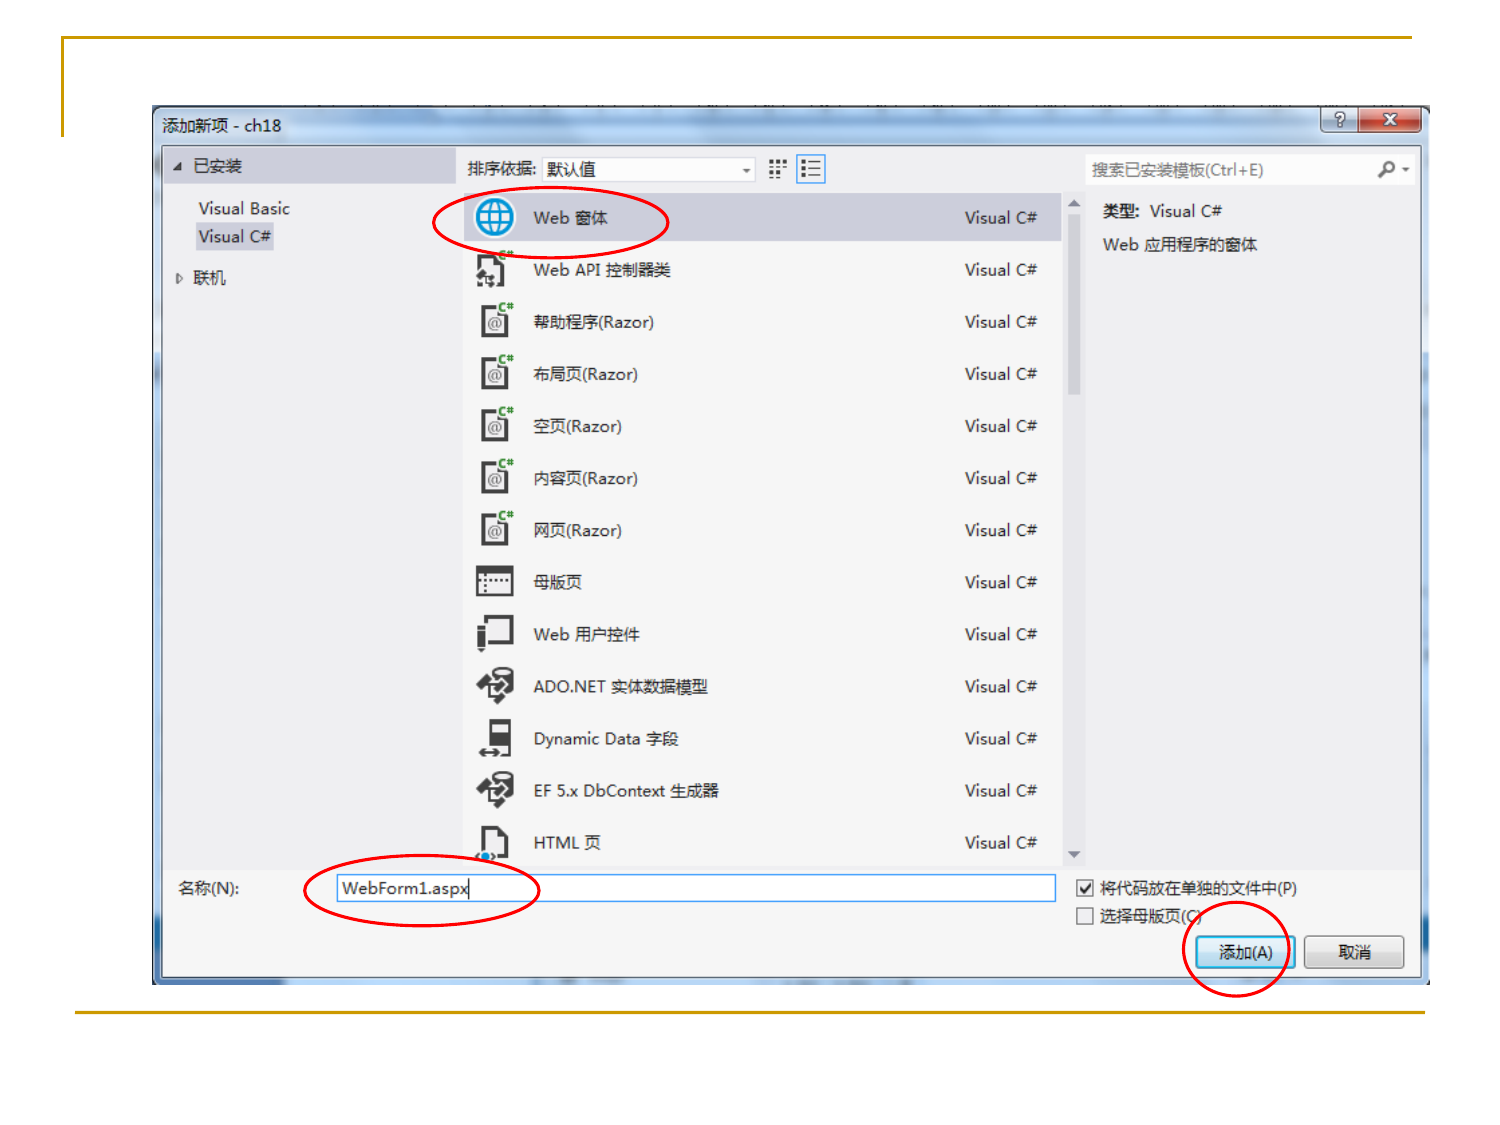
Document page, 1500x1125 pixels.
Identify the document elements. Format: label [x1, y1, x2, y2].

picture [152, 105, 1430, 985]
text_box [1217, 993, 1256, 997]
